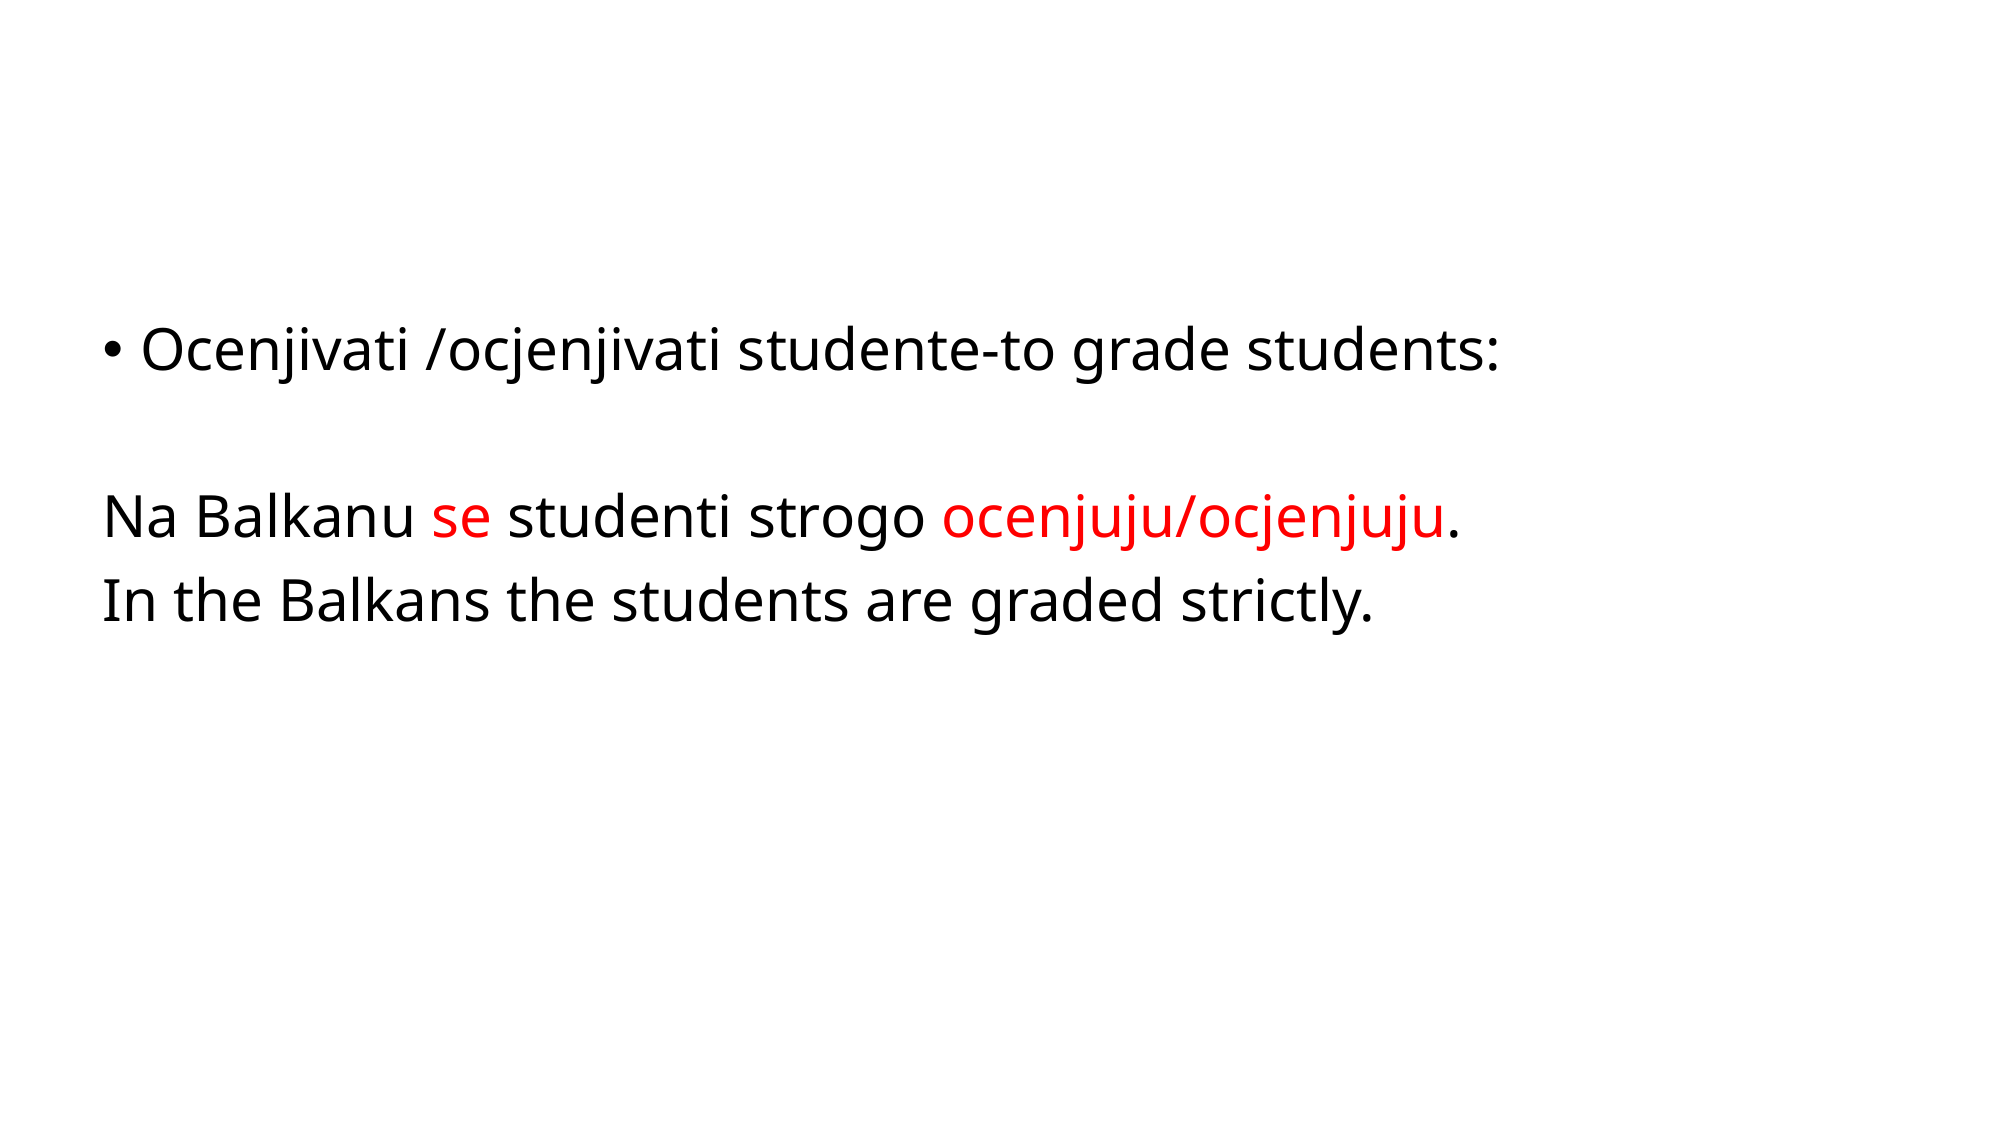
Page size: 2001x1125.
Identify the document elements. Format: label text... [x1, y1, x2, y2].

list Ocenjivati /ocjenjivati studente-to grade students: Na Balkanu se studenti strogo ocenjuju/ocjenjuju. In the Balkans the students are graded strictly. [87, 312, 1888, 1055]
